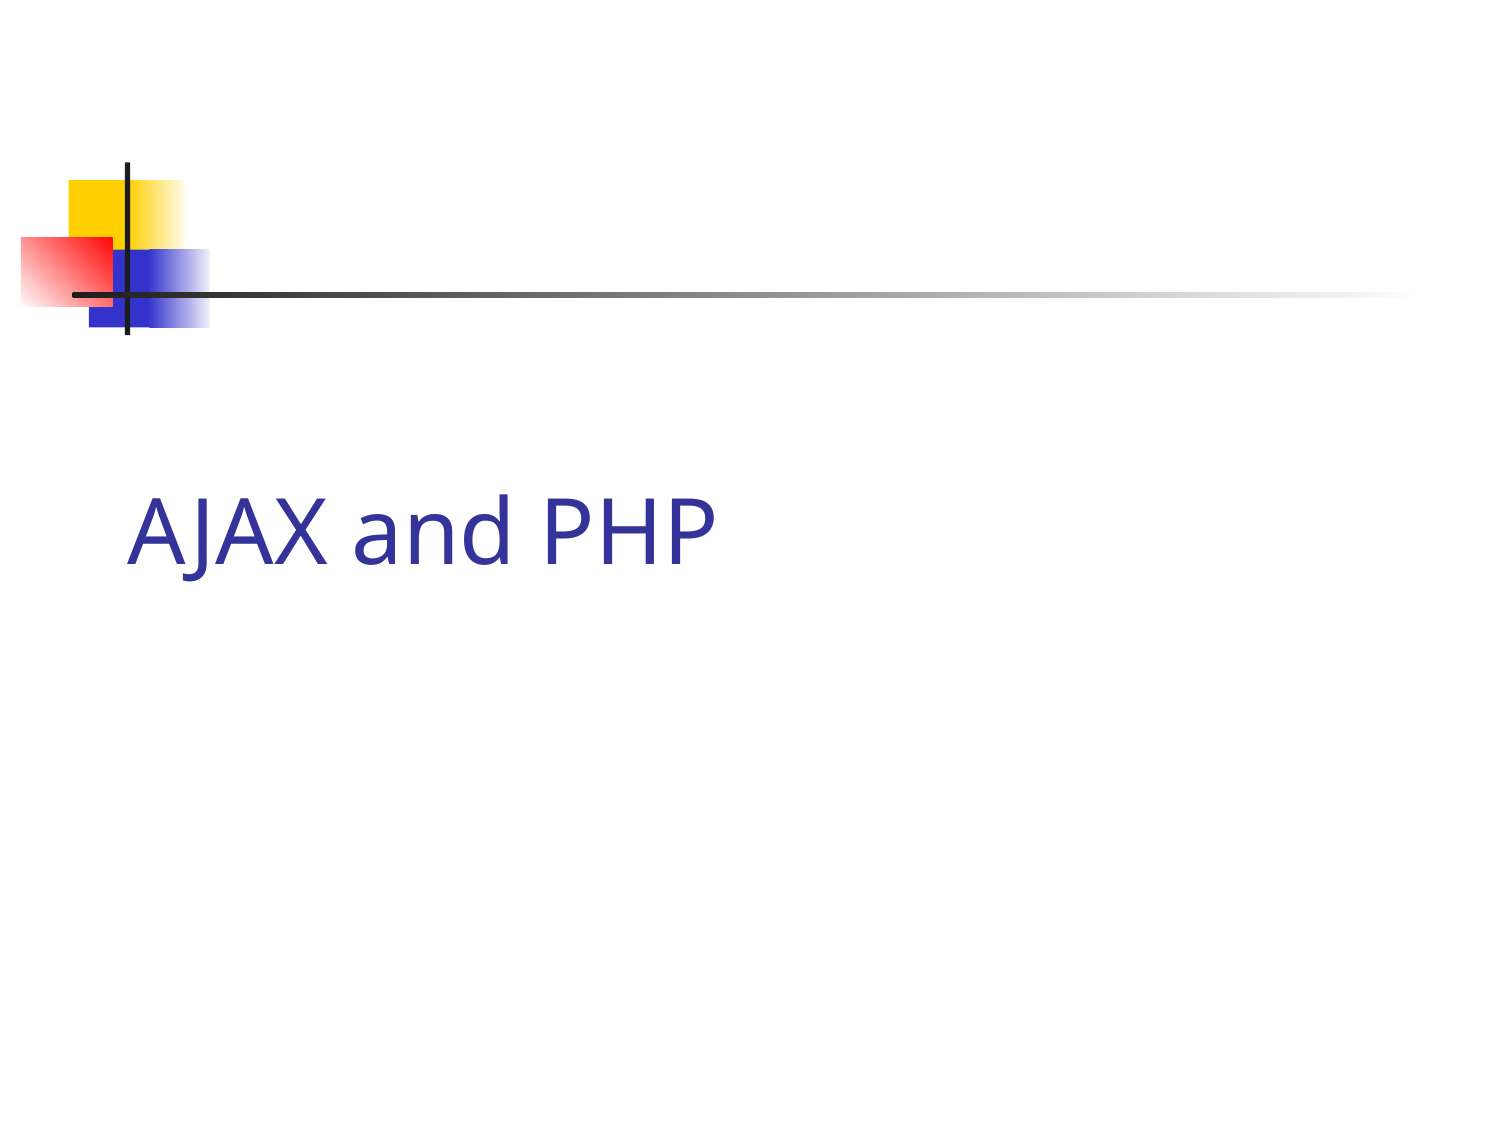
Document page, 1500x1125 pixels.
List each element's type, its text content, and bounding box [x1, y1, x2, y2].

title AJAX and PHP [112, 349, 1388, 591]
